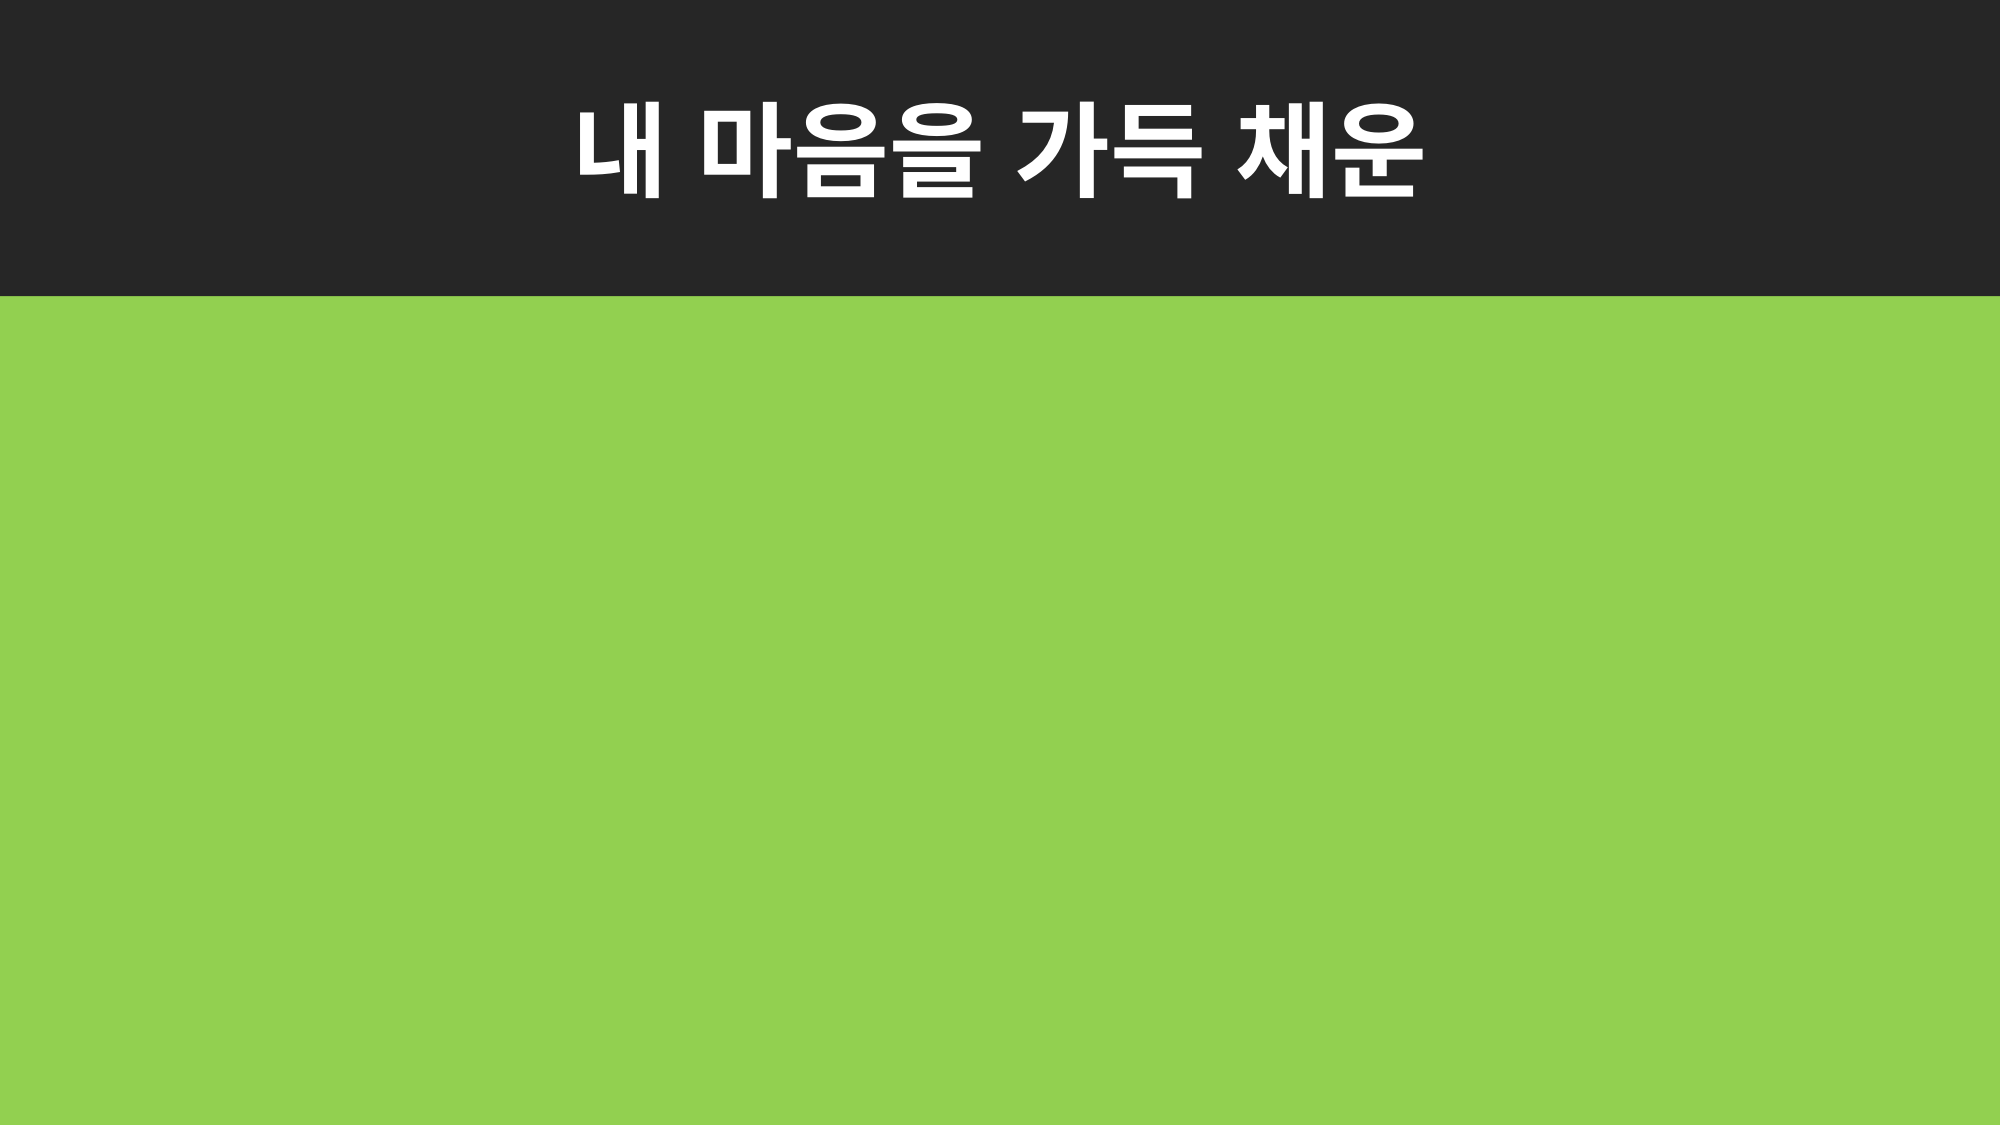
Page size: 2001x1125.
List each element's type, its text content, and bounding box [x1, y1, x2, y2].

text_box 내 마음을 가득 채운 [173, 78, 1827, 218]
text_box [0, 0, 2000, 297]
